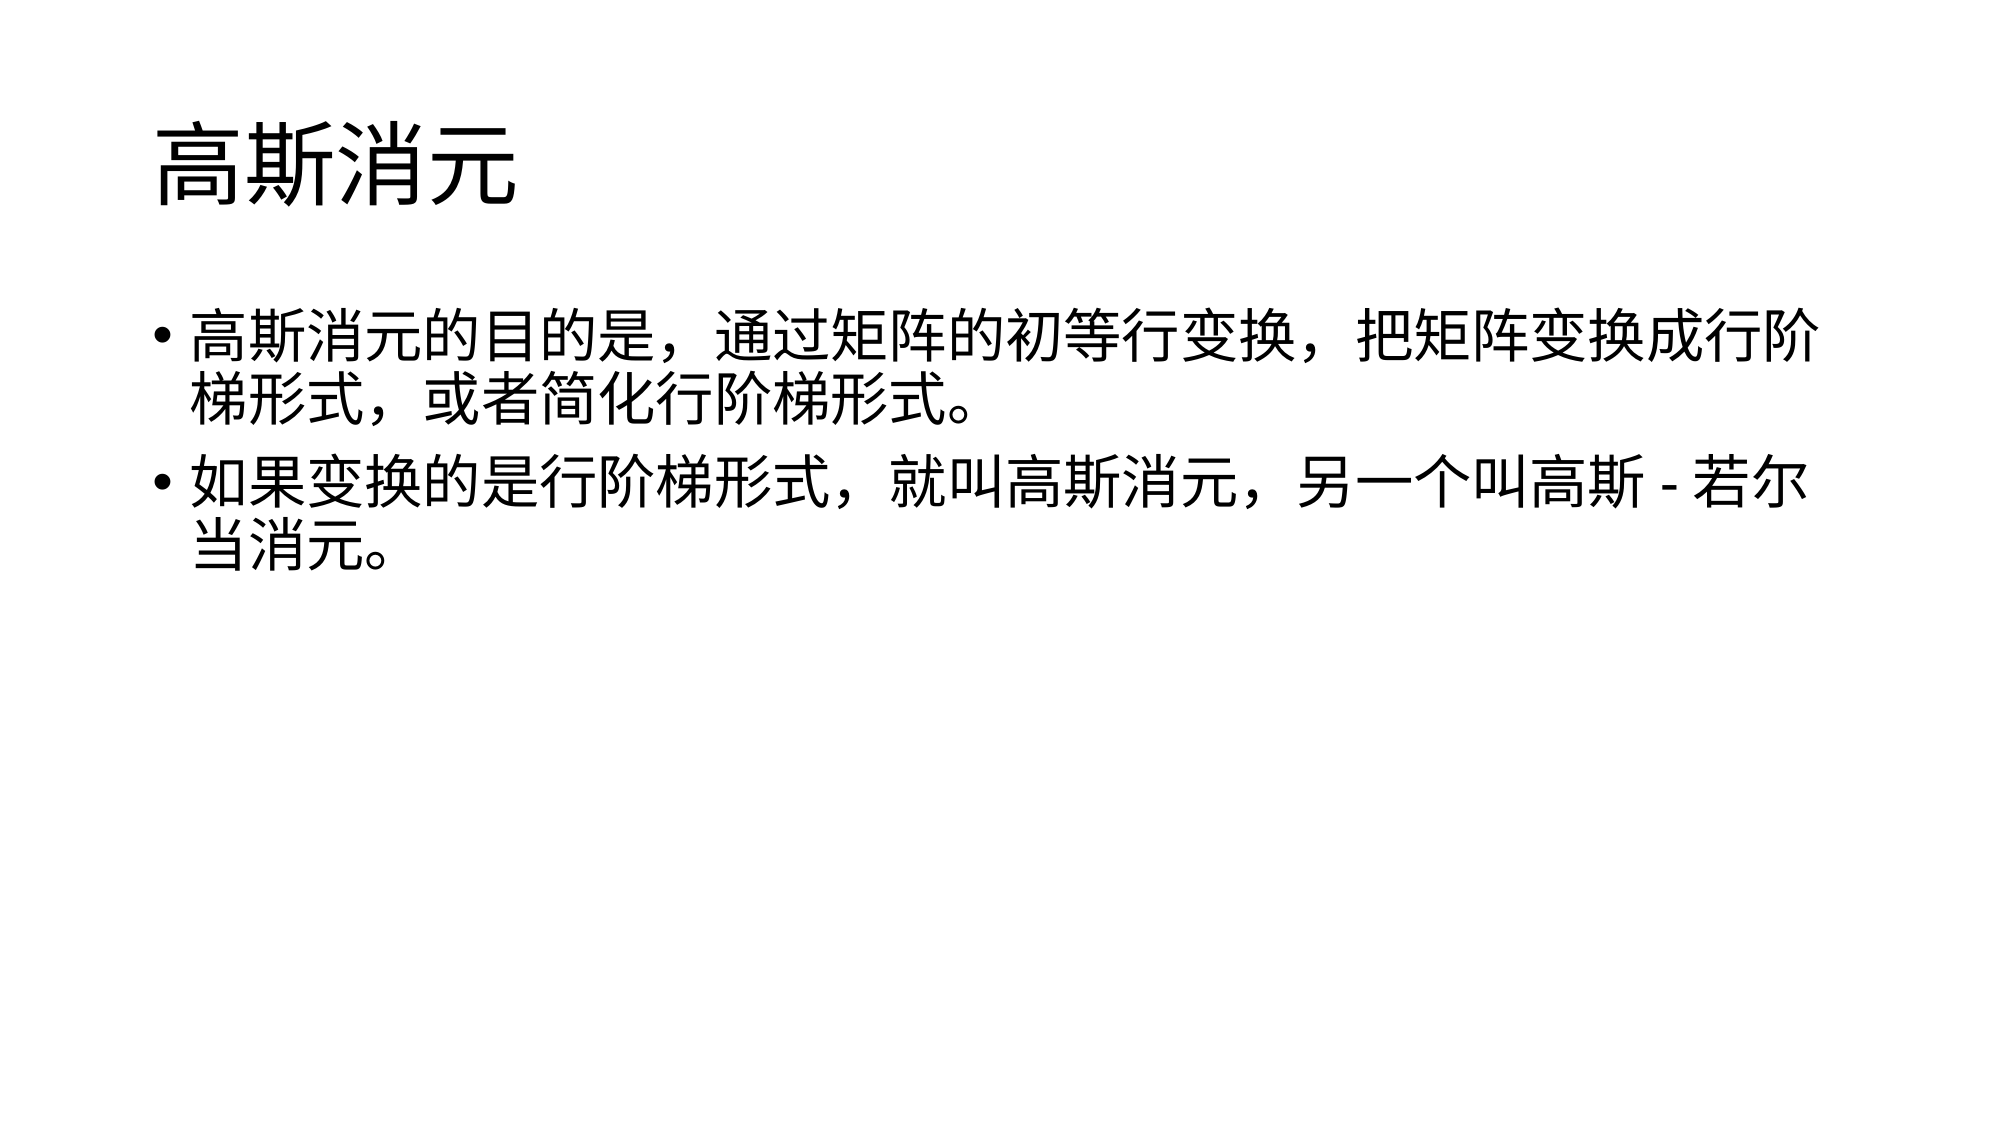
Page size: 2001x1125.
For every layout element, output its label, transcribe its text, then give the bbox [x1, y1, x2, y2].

title 高斯消元 [137, 59, 1863, 278]
list 高斯消元的目的是，通过矩阵的初等行变换，把矩阵变换成行阶梯形式，或者简化行阶梯形式。 如果变换的是行阶梯形式，就叫高斯消元，另一个叫高斯-若尔当消元。 [137, 299, 1863, 1014]
